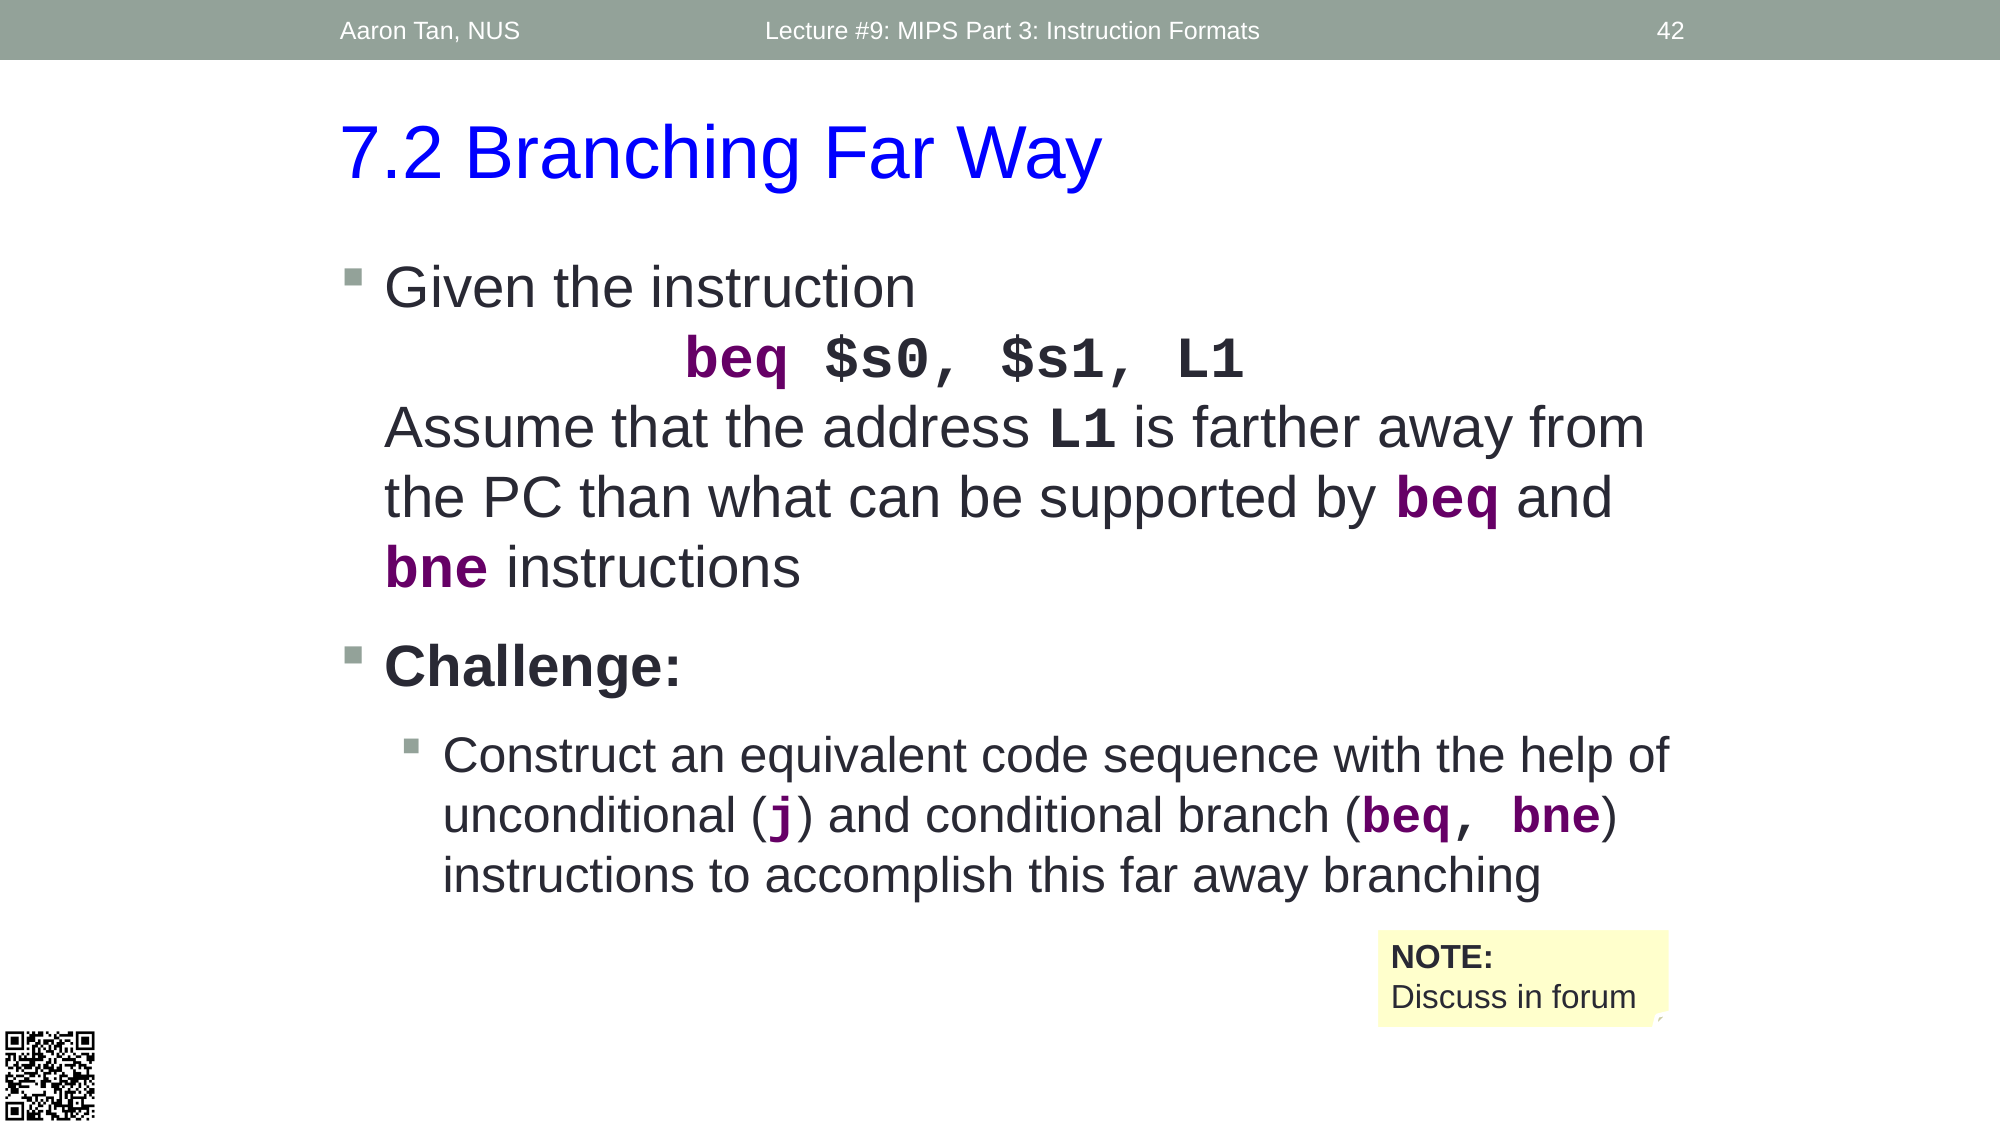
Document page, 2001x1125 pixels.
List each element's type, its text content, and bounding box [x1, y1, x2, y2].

footer Lecture #9: MIPS Part 3: Instruction Formats [800, 3, 1558, 57]
text_box Given the instruction beq $s0, $s1, L1 Assume that the address L1 is farther away from the PC than what can be supported by beq and bne instructions Challenge: Construct an equivalent code sequence with the help of unconditional (j) and conditional branch (beq, bne) instructions to accomplish this far away branching [324, 241, 1688, 975]
text_box 7.2 Branching Far Way [324, 96, 1700, 202]
picture [2, 1028, 98, 1124]
slide_number 42 [1558, 3, 1700, 57]
text_box NOTE: Discuss in forum [1373, 925, 1673, 1032]
slide_number Aaron Tan, NUS [324, 3, 800, 57]
